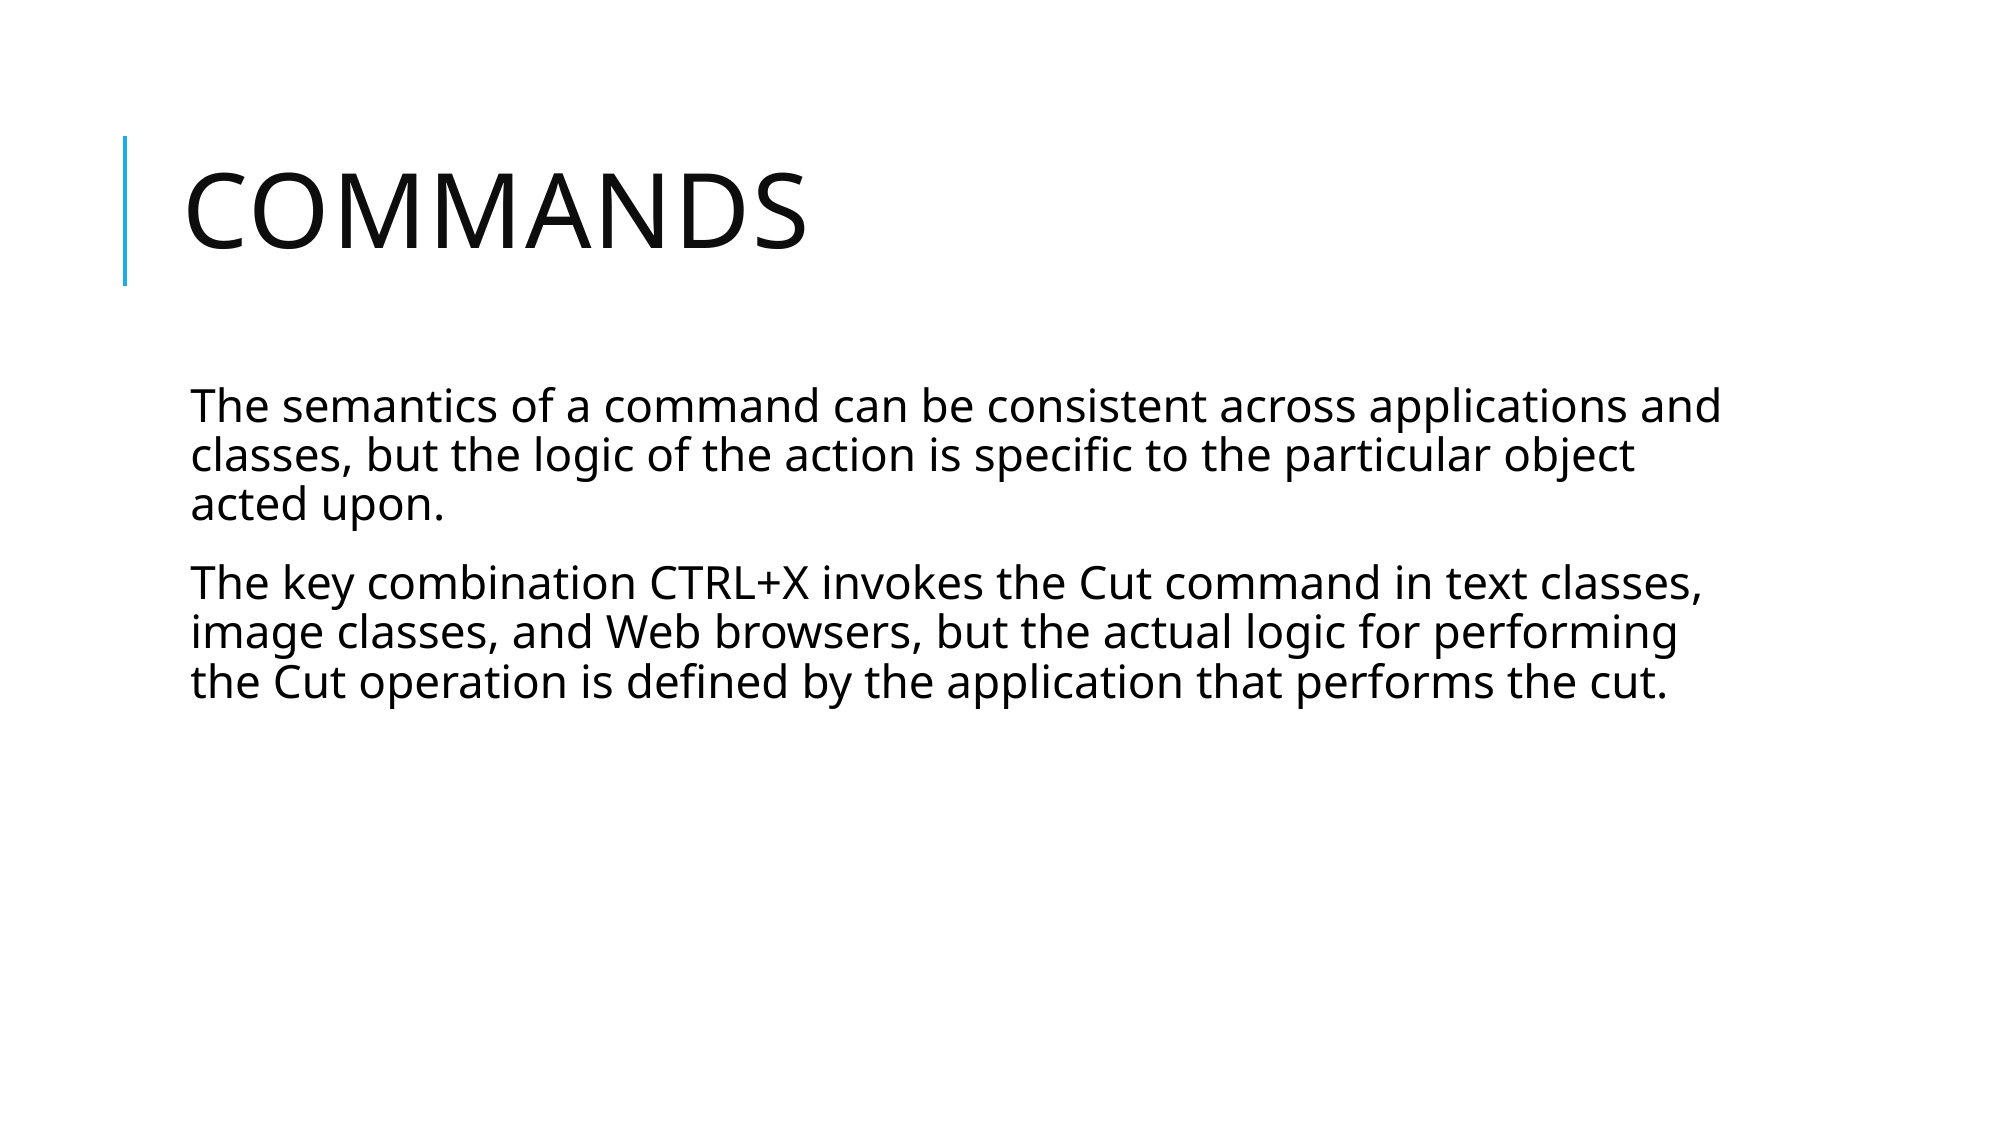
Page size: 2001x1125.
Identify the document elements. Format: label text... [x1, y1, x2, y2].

list The semantics of a command can be consistent across applications and classes, but the logic of the action is specific to the particular object acted upon. The key combination CTRL+X invokes the Cut command in text classes, image classes, and Web browsers, but the actual logic for performing the Cut operation is defined by the application that performs the cut. [168, 375, 1763, 1035]
title Commands [168, 96, 1763, 342]
